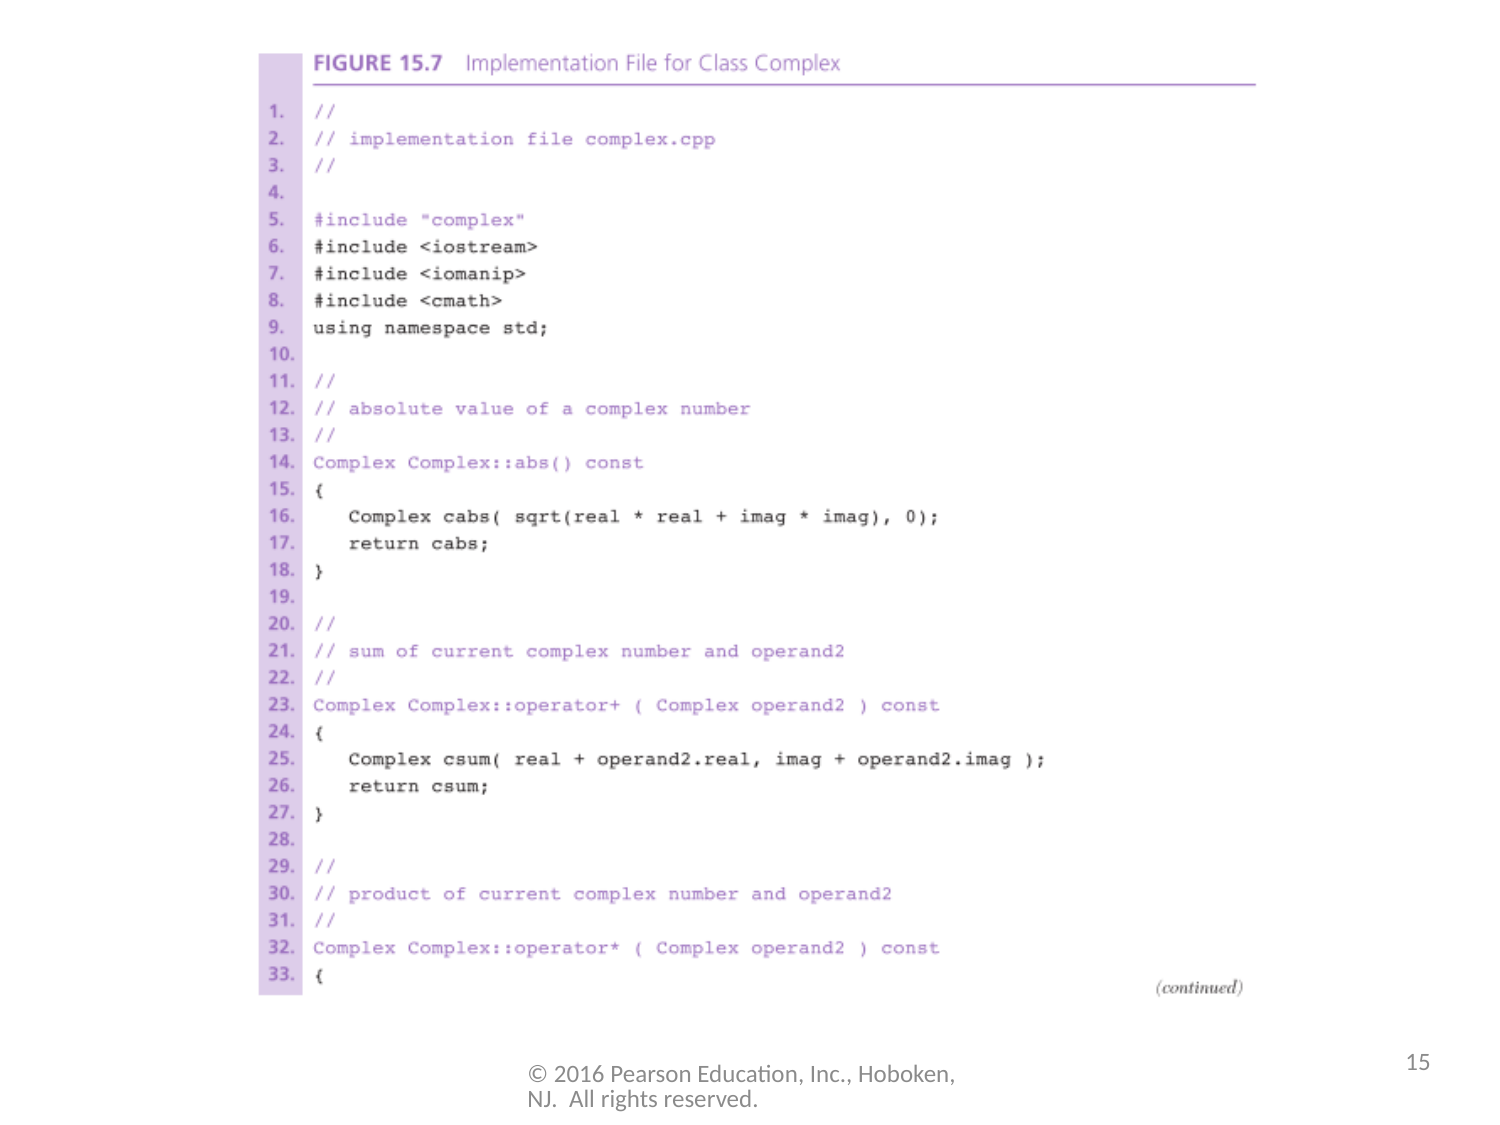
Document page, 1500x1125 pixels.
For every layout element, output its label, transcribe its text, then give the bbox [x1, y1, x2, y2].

slide_number 15 [1095, 1030, 1446, 1091]
footer © 2016 Pearson Education, Inc., Hoboken, NJ. All rights reserved. [512, 1042, 988, 1103]
picture [249, 42, 1263, 1014]
